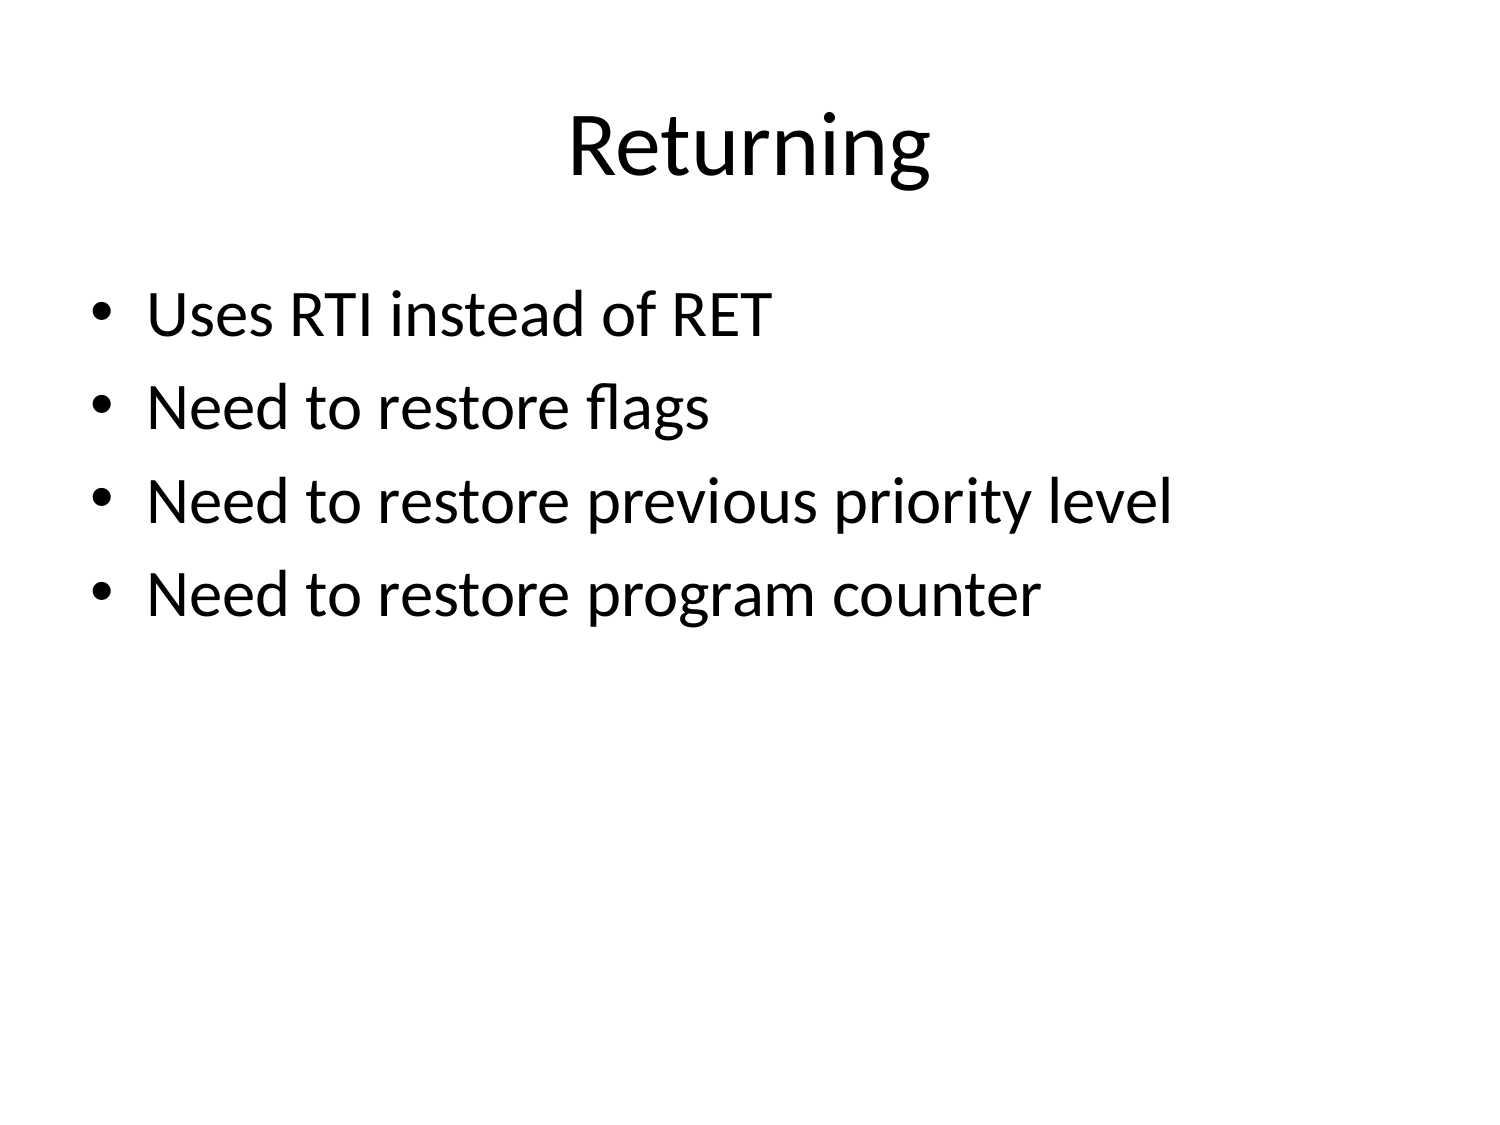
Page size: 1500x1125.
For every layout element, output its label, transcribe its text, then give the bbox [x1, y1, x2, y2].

list Uses RTI instead of RET Need to restore flags Need to restore previous priority level Need to restore program counter [75, 262, 1425, 1005]
title Returning [75, 45, 1425, 233]
